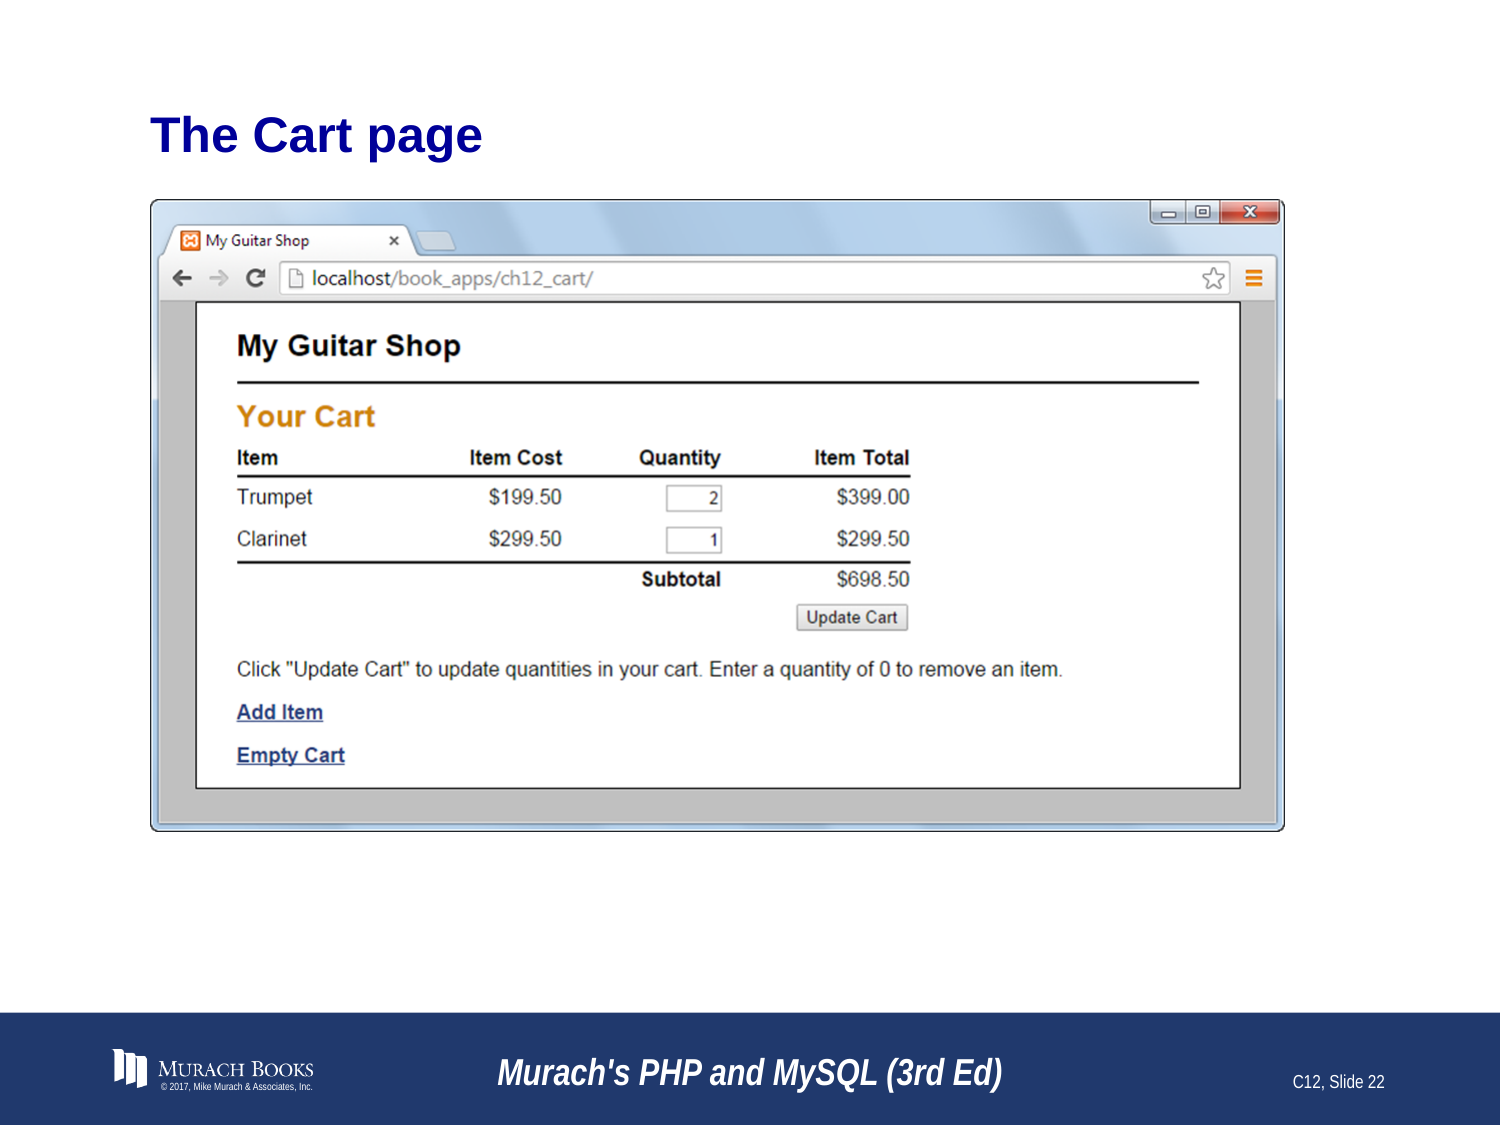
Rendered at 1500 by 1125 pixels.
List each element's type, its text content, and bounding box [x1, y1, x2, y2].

slide_number C12, Slide 22 [1087, 1025, 1400, 1100]
title The Cart page [150, 102, 1350, 164]
footer © 2017, Mike Murach & Associates, Inc. [12, 1025, 463, 1100]
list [149, 199, 1285, 833]
slide_number Murach's PHP and MySQL (3rd Ed) [463, 1025, 1050, 1100]
